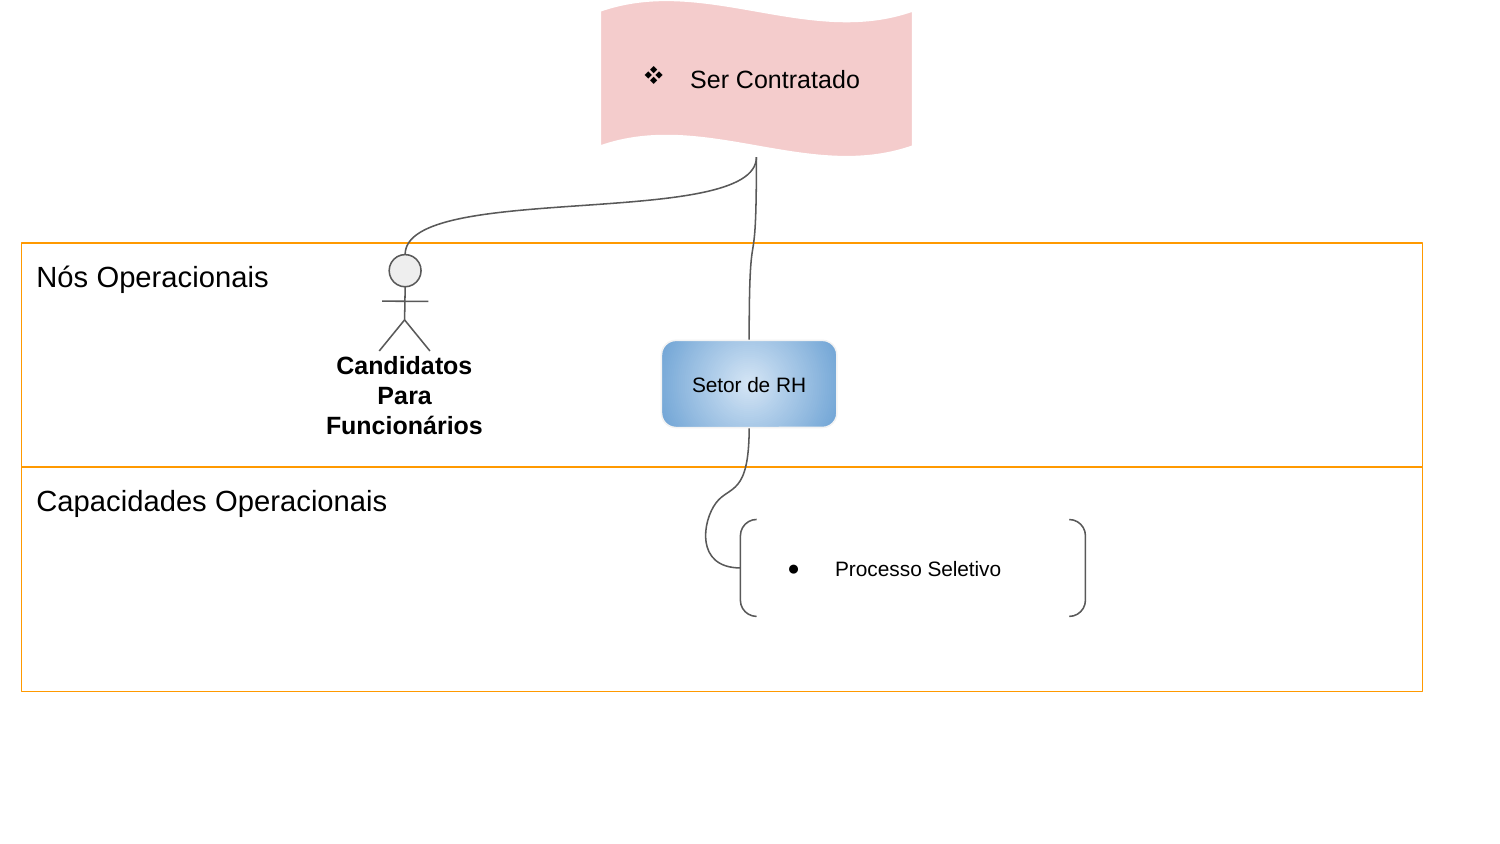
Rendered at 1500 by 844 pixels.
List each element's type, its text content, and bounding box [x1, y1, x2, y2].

text_box Ser Contratado [600, 0, 913, 157]
text_box Setor de RH [661, 340, 837, 428]
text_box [526, 24, 636, 377]
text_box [674, 493, 816, 503]
text_box Nós Operacionais [747, 242, 1423, 467]
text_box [299, 254, 510, 392]
text_box Nós Operacionais [21, 242, 750, 467]
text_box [655, 239, 851, 248]
text_box Capacidades Operacionais [21, 467, 1423, 692]
text_box Processo Seletivo [740, 519, 1086, 617]
